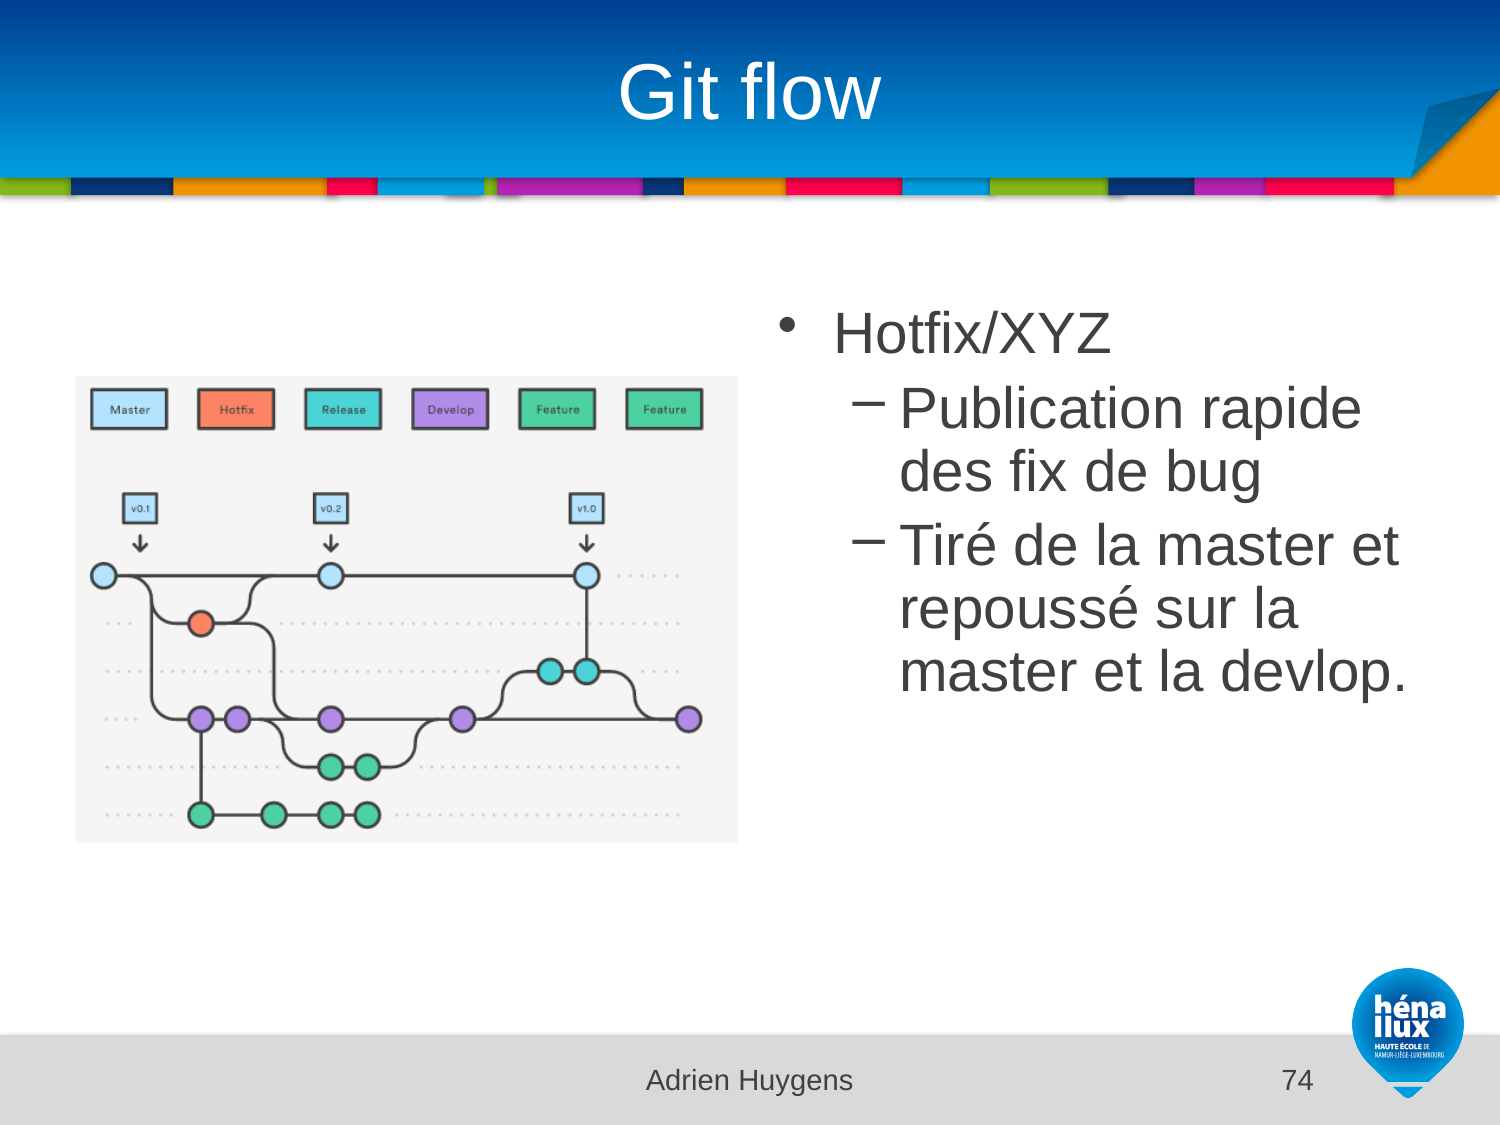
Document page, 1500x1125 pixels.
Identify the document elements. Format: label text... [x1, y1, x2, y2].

picture [1425, 968, 1464, 1011]
picture [1365, 985, 1451, 1067]
footer Adrien Huygens [383, 1053, 1117, 1111]
slide_number 74 [1151, 1053, 1330, 1111]
picture [1352, 1036, 1464, 1098]
list Hotfix/XYZ Publication rapide des fix de bug Tiré de la master et repoussé sur la master et la devlop. [762, 214, 1425, 1005]
picture [74, 376, 738, 843]
title Git flow [75, 10, 1425, 166]
